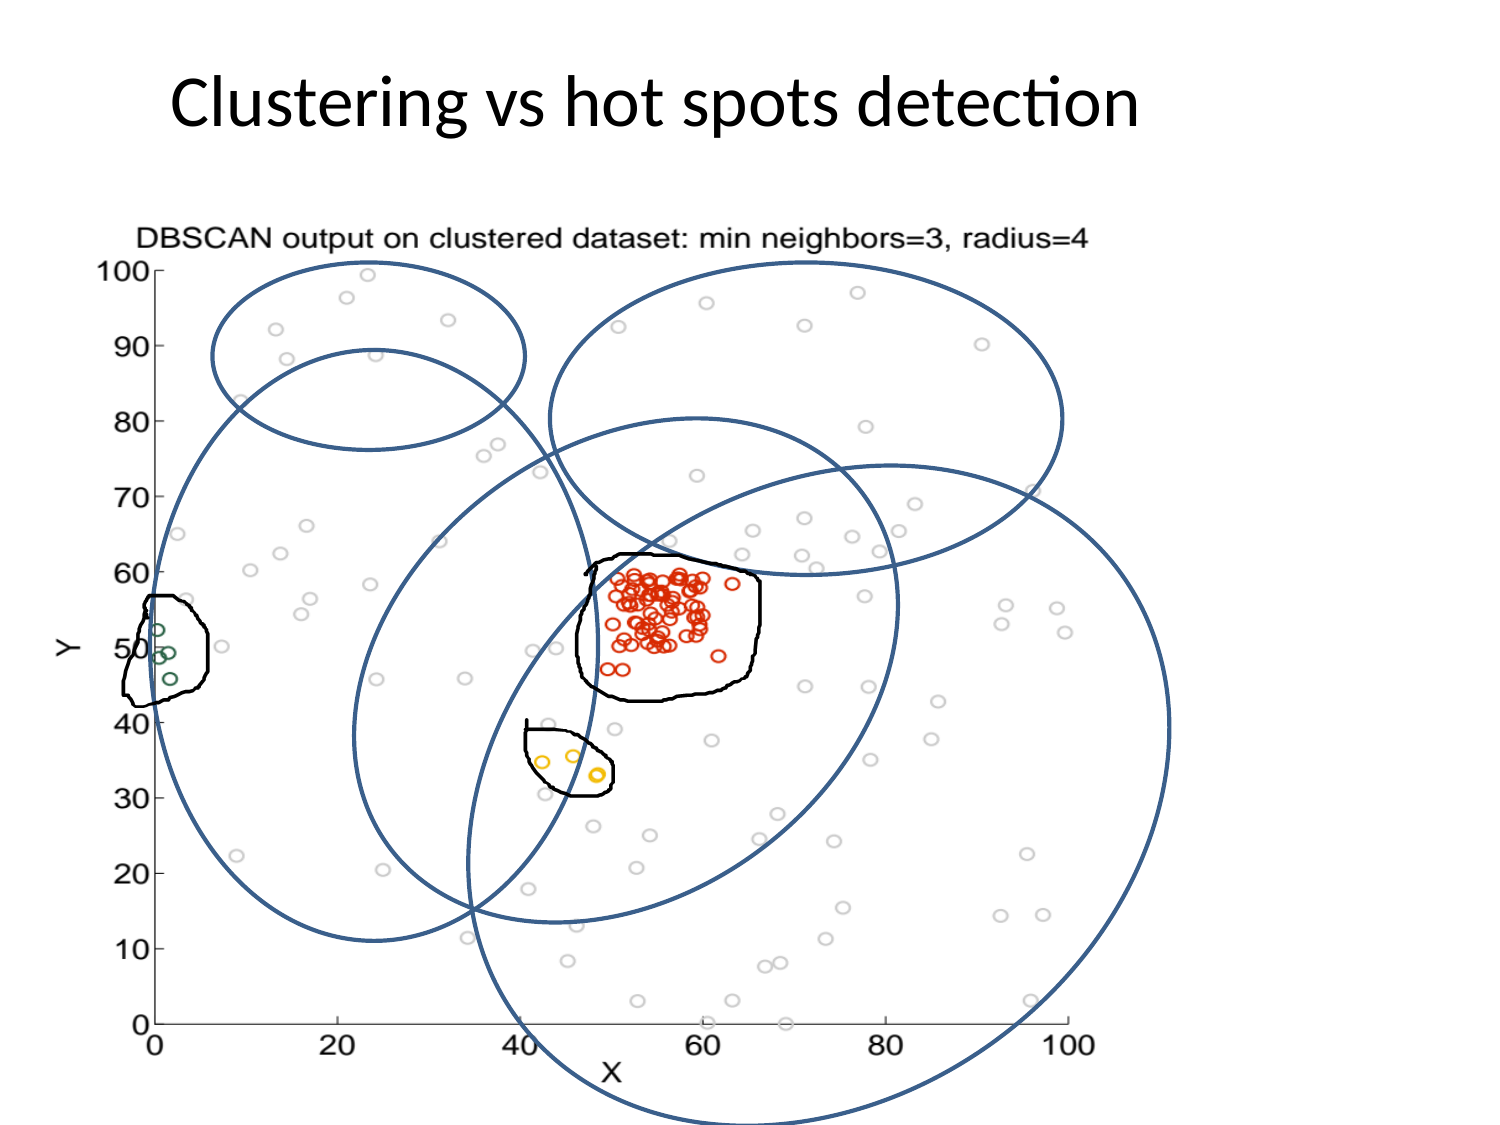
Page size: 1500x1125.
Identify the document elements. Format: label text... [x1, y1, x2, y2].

title Clustering vs hot spots detection [75, 45, 1238, 150]
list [20, 201, 1151, 1125]
text_box [1154, 630, 1172, 833]
